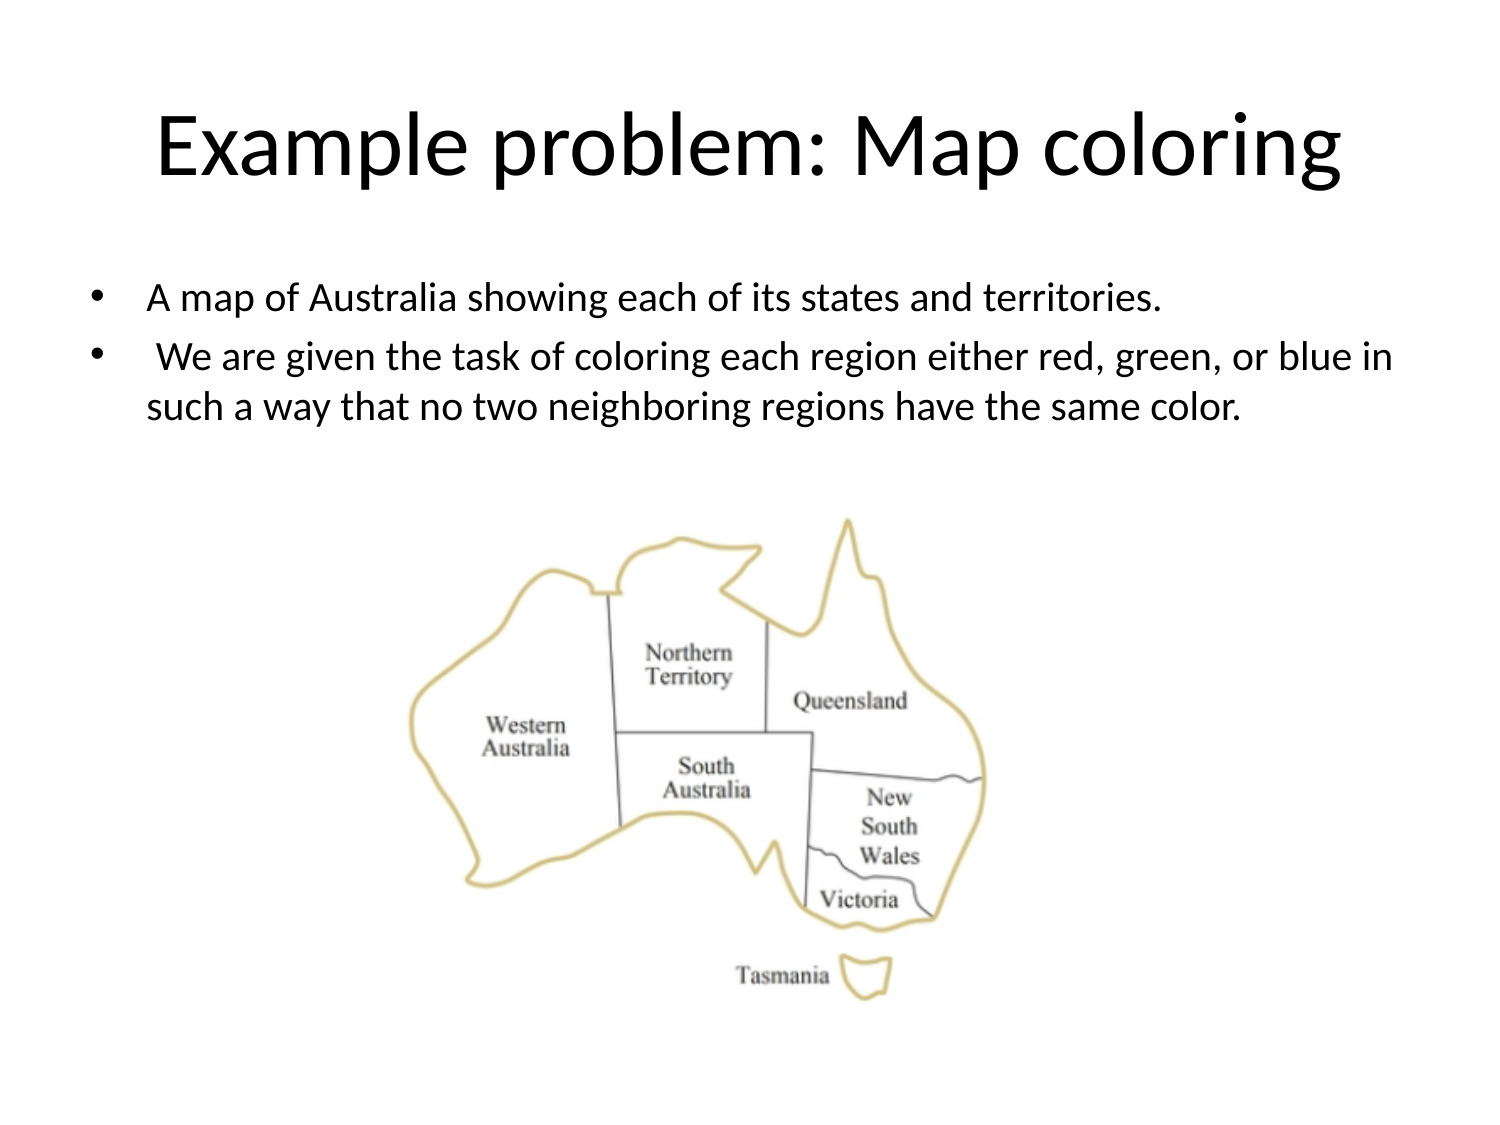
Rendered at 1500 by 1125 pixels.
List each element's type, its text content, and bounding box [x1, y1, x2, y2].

title Example problem: Map coloring [75, 45, 1425, 233]
picture [368, 503, 1036, 1011]
list A map of Australia showing each of its states and territories. We are given the task of coloring each region either red, green, or blue in such a way that no two neighboring regions have the same color. [75, 262, 1425, 1005]
